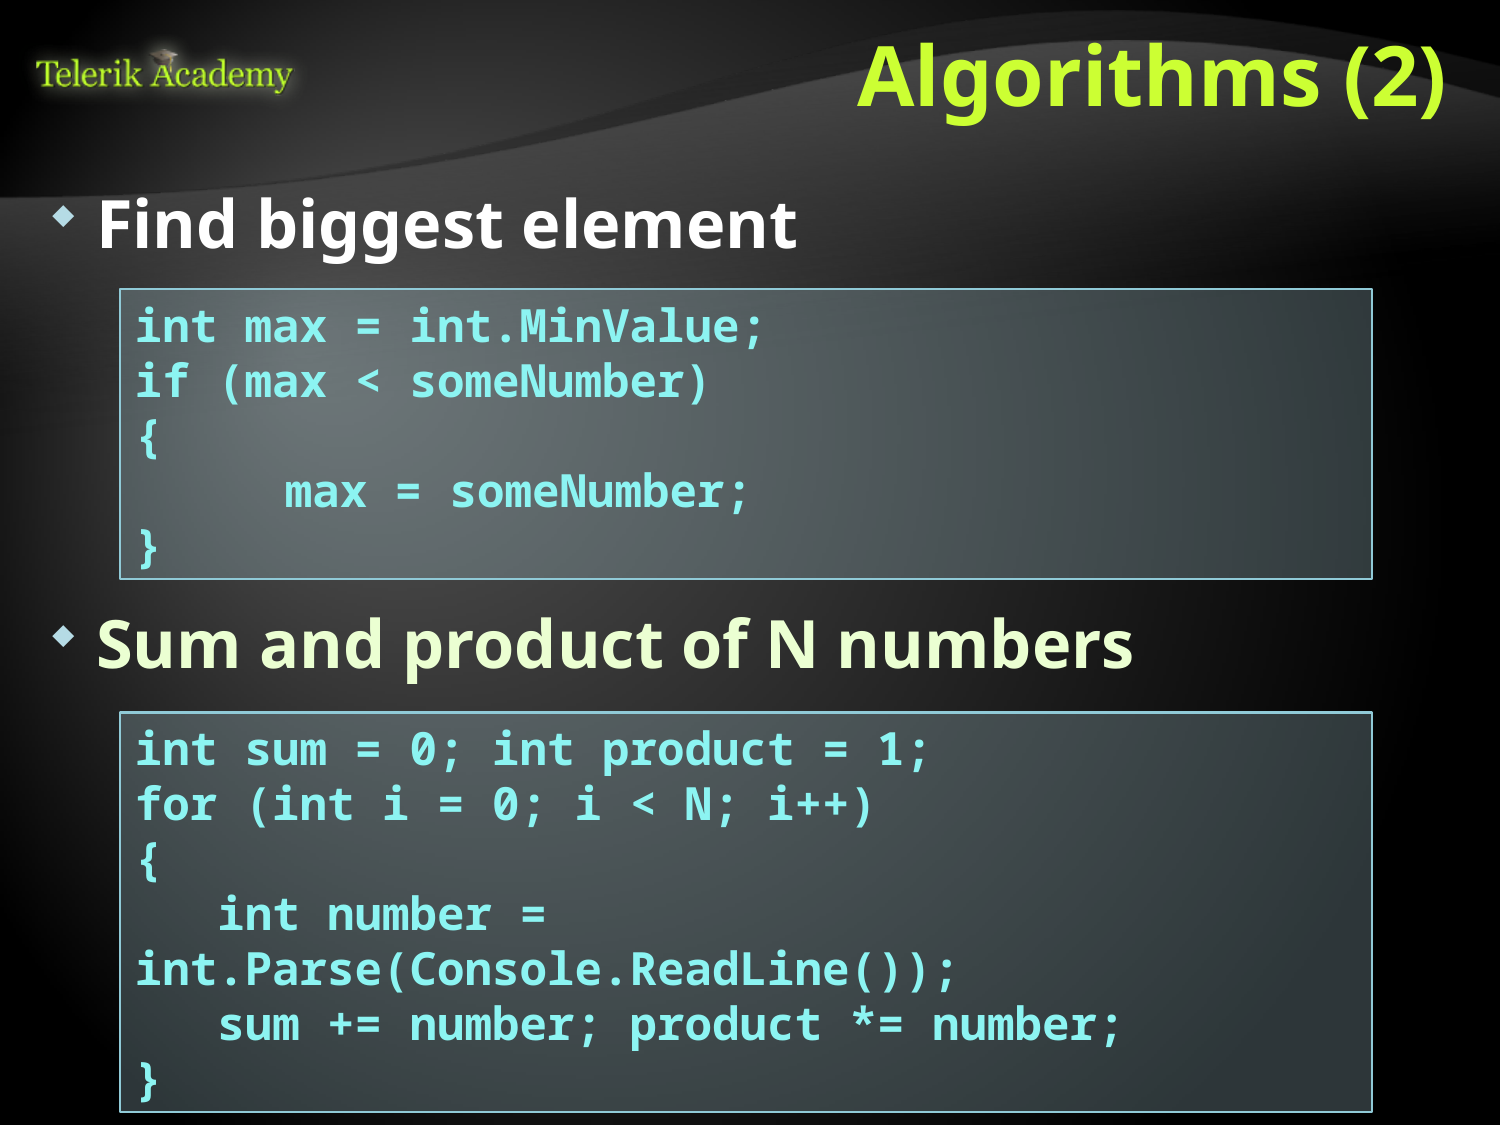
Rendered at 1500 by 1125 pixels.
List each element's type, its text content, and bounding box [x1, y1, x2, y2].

list Find biggest element Sum and product of N numbers [35, 174, 1460, 1125]
text_box int max = int.MinValue; if (max < someNumber) { max = someNumber; } [120, 289, 1373, 579]
title Algorithms (2) [300, 12, 1463, 150]
picture [0, 0, 1500, 1125]
text_box int sum = 0; int product = 1; for (int i = 0; i < N; i++) { int number = int.Parse(Console.ReadLine()); sum += number; product *= number; } [120, 712, 1373, 1113]
